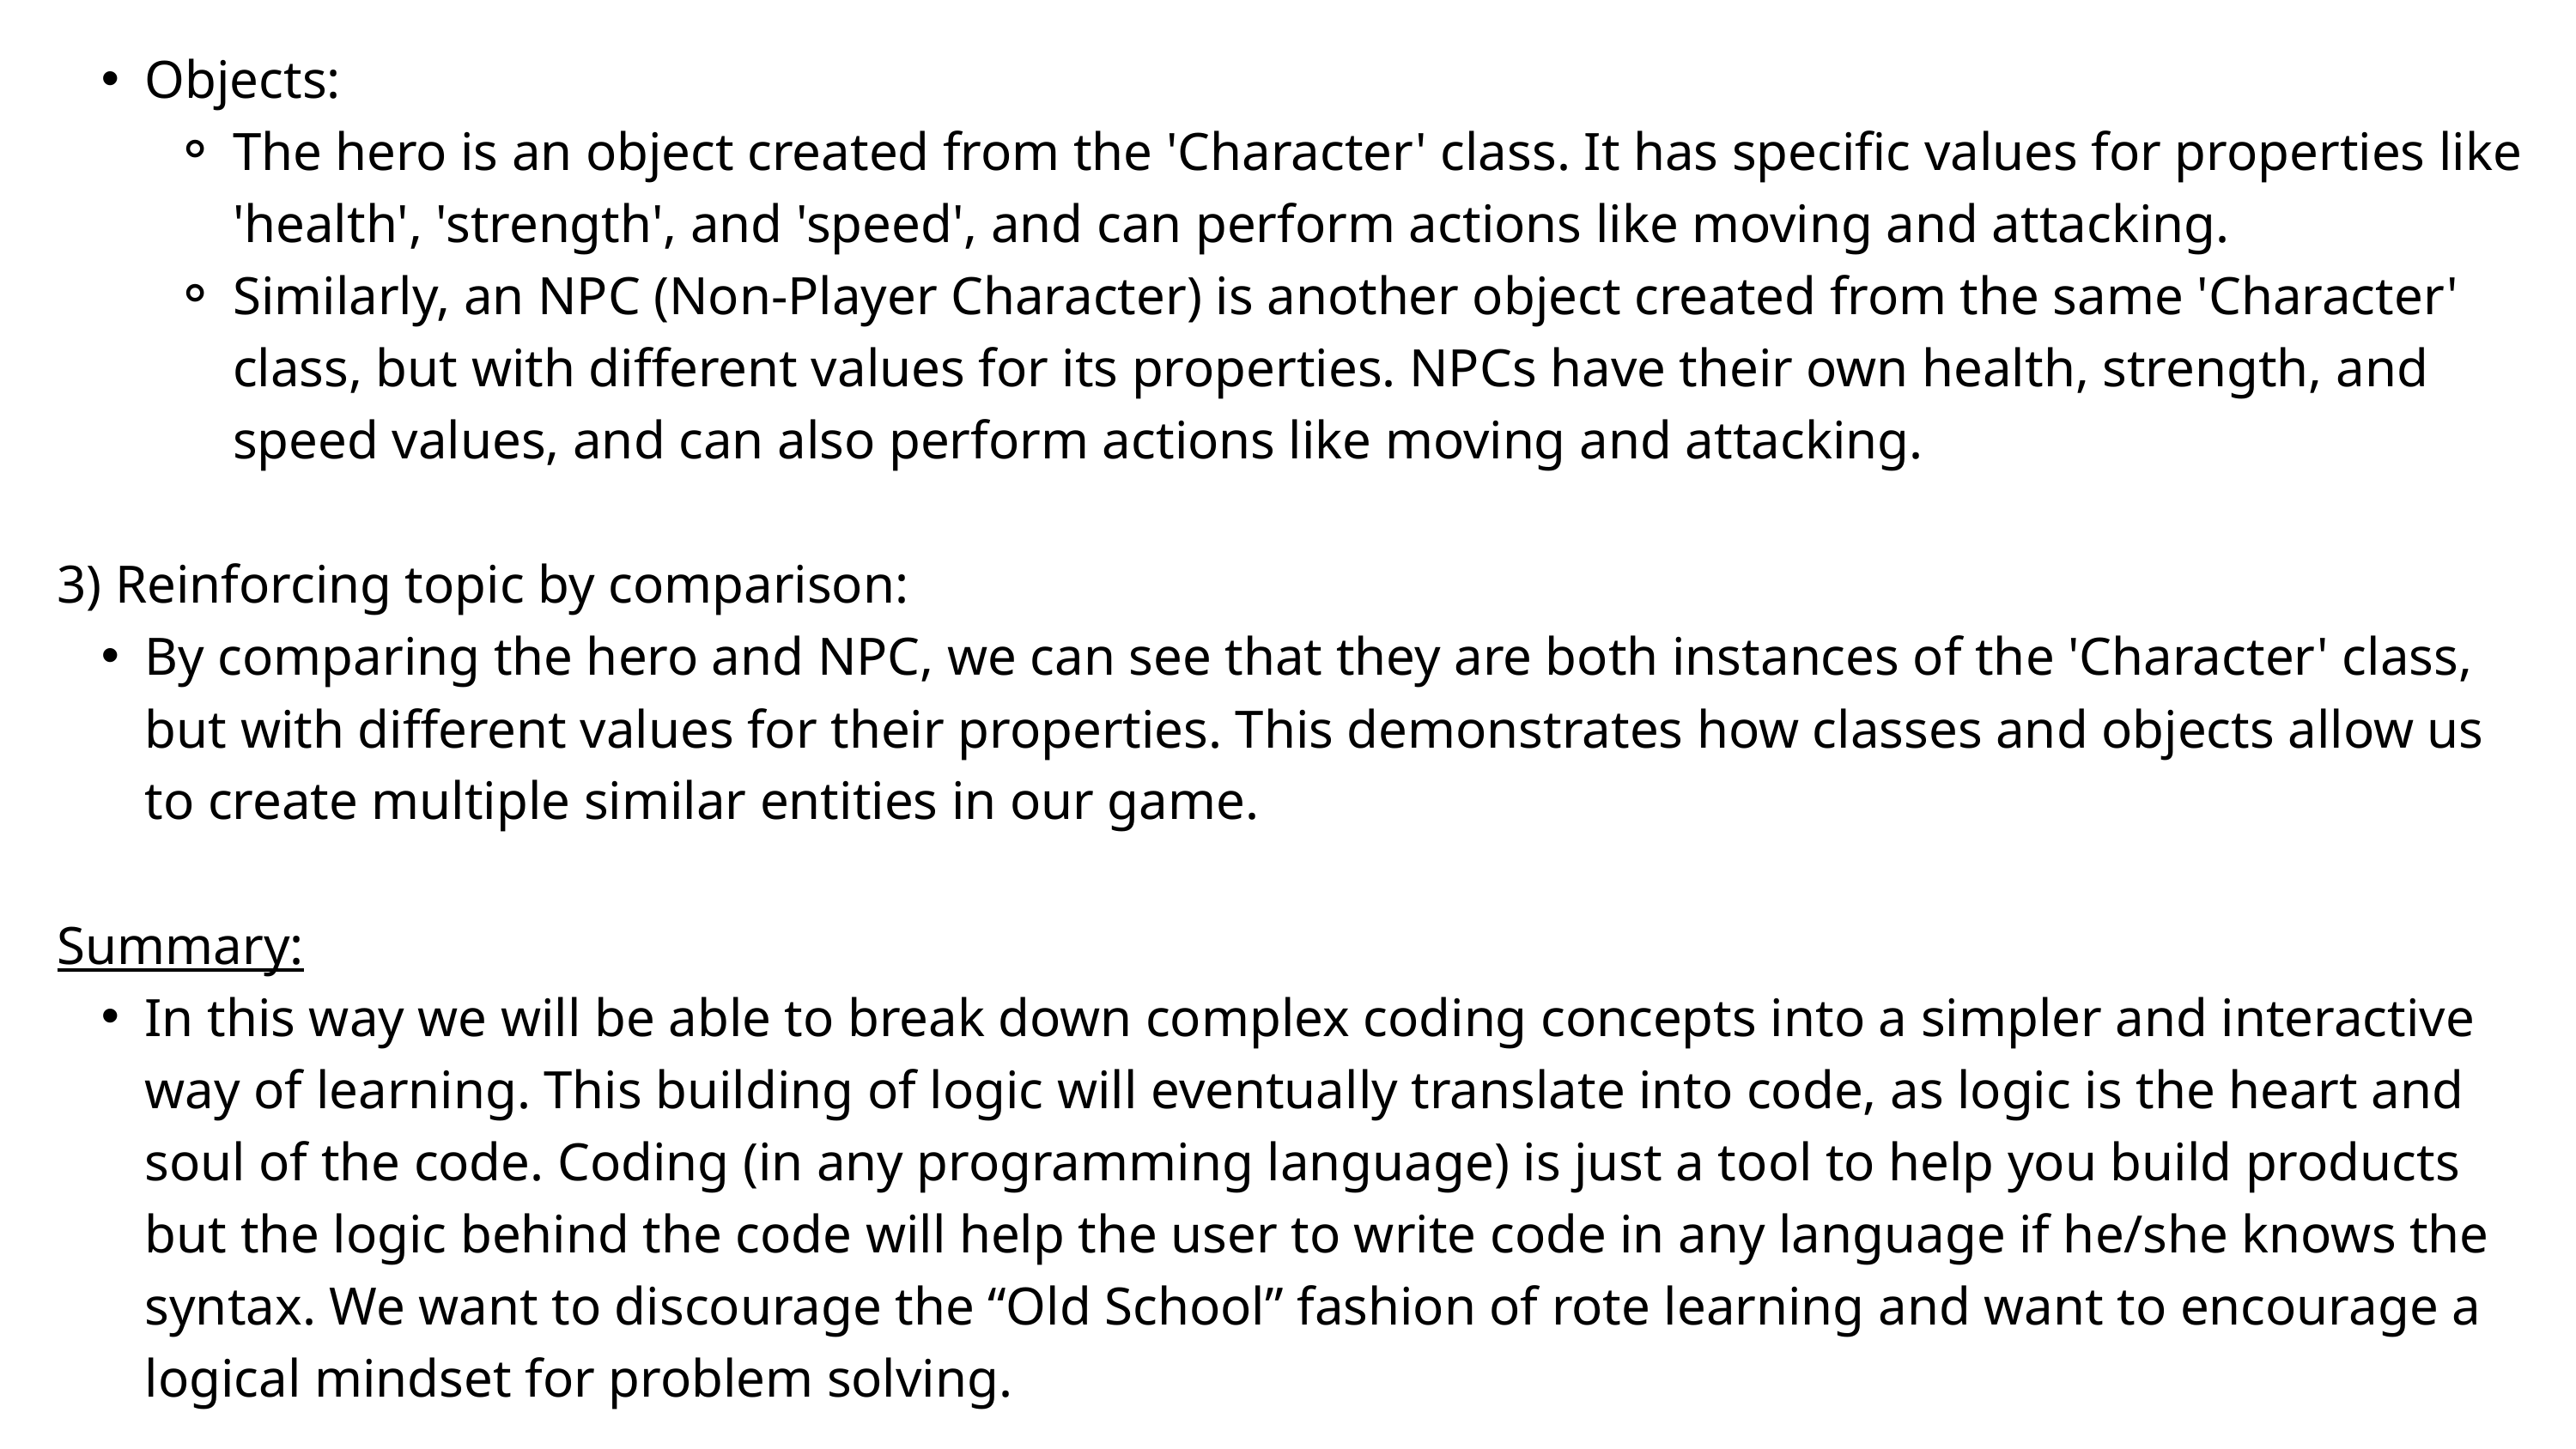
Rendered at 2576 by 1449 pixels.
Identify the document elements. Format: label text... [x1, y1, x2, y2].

text_box Objects: The hero is an object created from the 'Character' class. It has specific values for properties like 'health', 'strength', and 'speed', and can perform actions like moving and attacking. Similarly, an NPC (Non-Player Character) is another object created from the same 'Character' class, but with different values for its properties. NPCs have their own health, strength, and speed values, and can also perform actions like moving and attacking. 3) Reinforcing topic by comparison: By comparing the hero and NPC, we can see that they are both instances of the 'Character' class, but with different values for their properties. This demonstrates how classes and objects allow us to create multiple similar entities in our game. Summary: In this way we will be able to break down complex coding concepts into a simpler and interactive way of learning. This building of logic will eventually translate into code, as logic is the heart and soul of the code. Coding (in any programming language) is just a tool to help you build products but the logic behind the code will help the user to write code in any language if he/she knows the syntax. We want to discourage the “Old School” fashion of rote learning and want to encourage a logical mindset for problem solving. [57, 36, 2532, 1408]
